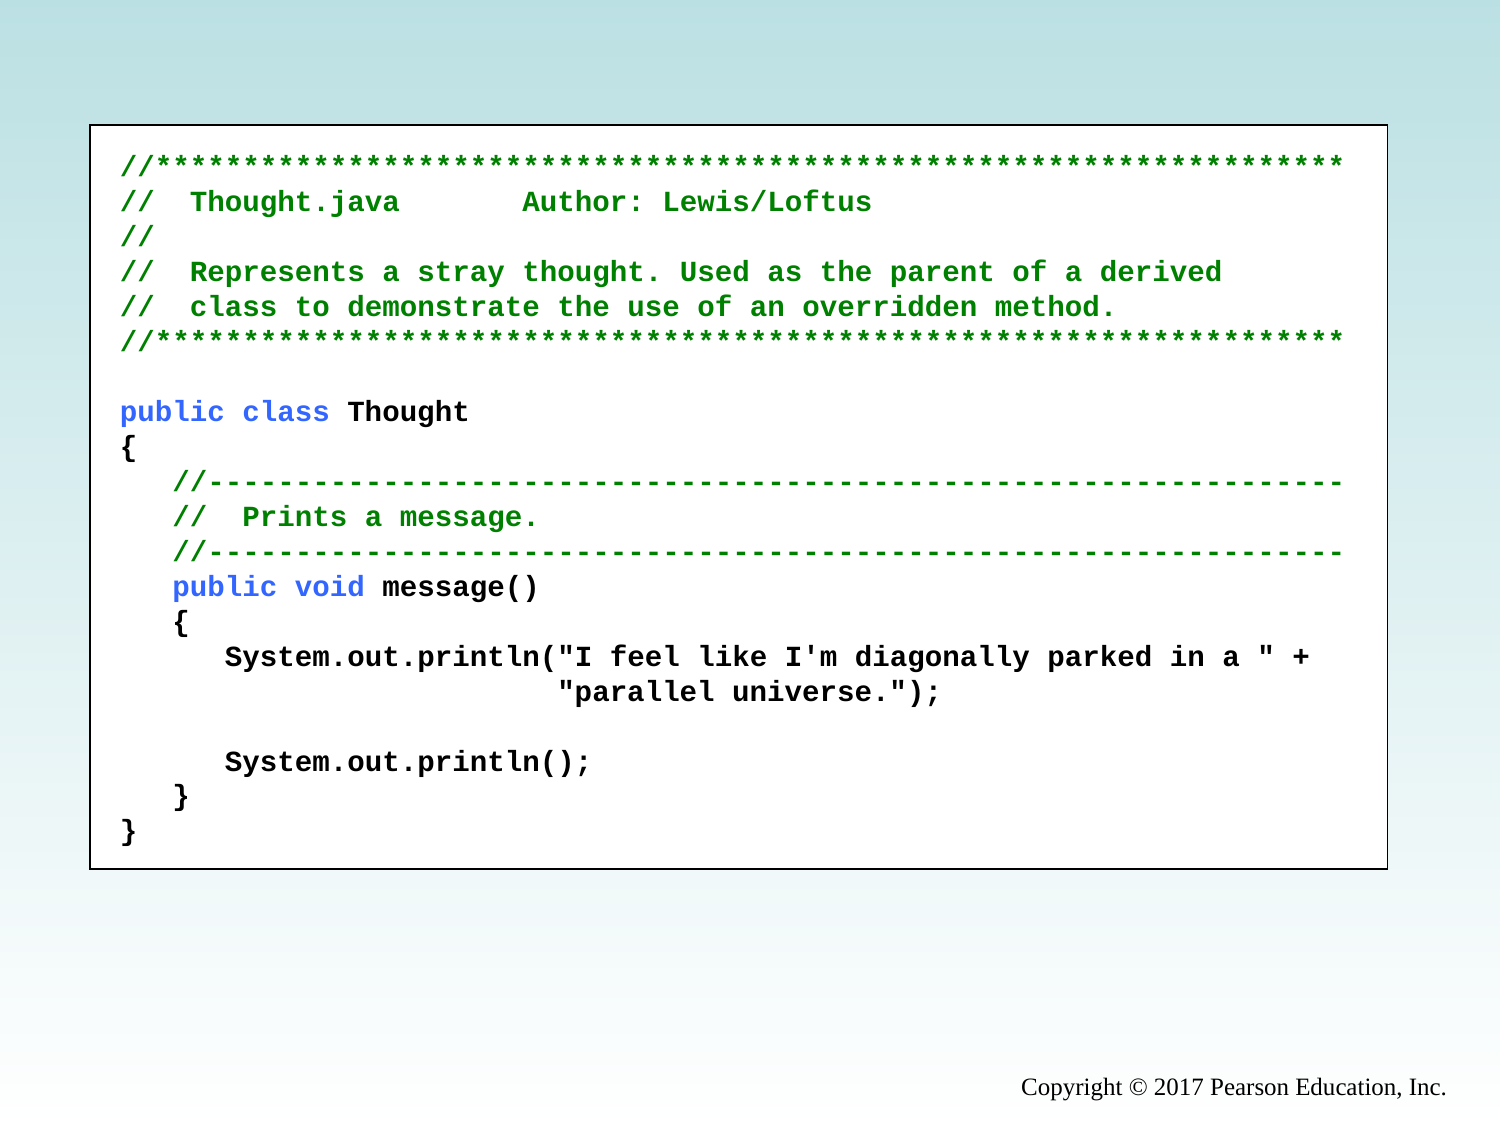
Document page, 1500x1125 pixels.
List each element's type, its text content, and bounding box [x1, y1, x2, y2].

text_box //******************************************************************** // Thought.java Author: Lewis/Loftus // // Represents a stray thought. Used as the parent of a derived // class to demonstrate the use of an overridden method. //******************************************************************** public class Thought { //----------------------------------------------------------------- // Prints a message. //----------------------------------------------------------------- public void message() { System.out.println("I feel like I'm diagonally parked in a " + "parallel universe."); System.out.println(); } } [89, 124, 1388, 870]
footer Copyright © 2017 Pearson Education, Inc. [549, 1062, 1463, 1114]
